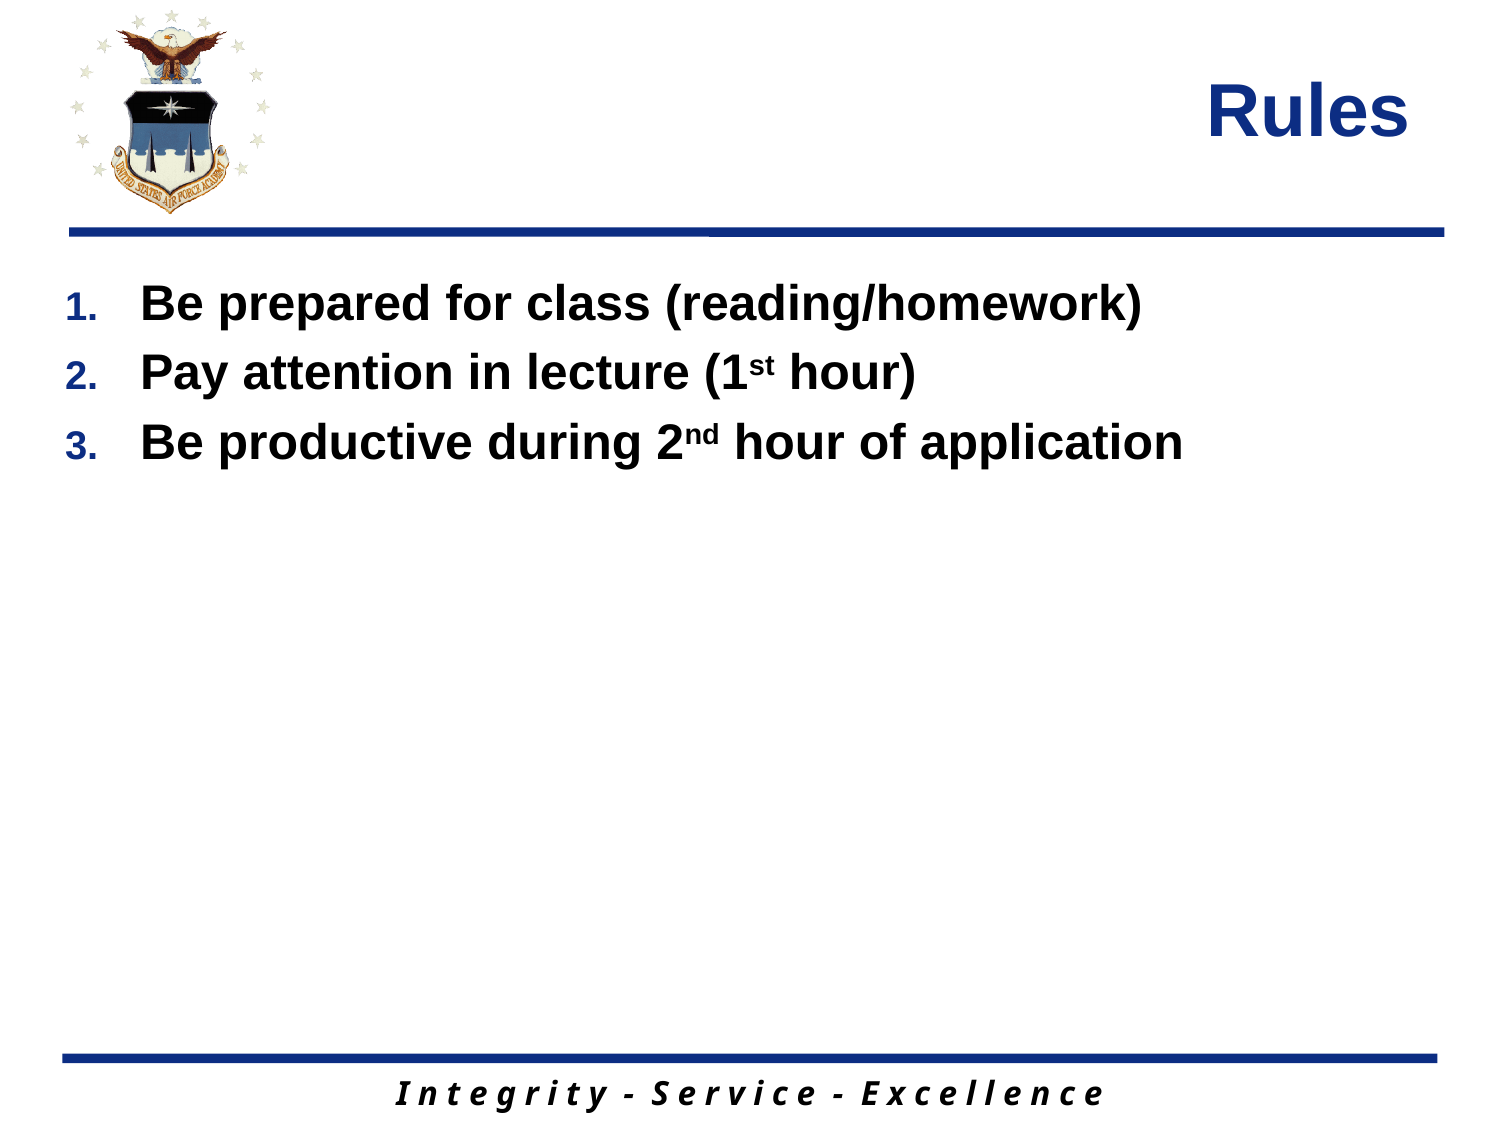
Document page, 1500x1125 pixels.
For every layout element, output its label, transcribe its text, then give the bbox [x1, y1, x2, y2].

picture [63, 0, 275, 222]
list Be prepared for class (reading/homework) Pay attention in lecture (1st hour) Be productive during 2nd hour of application [49, 262, 1463, 493]
title Rules [313, 12, 1427, 201]
slide_number 13 [1133, 1025, 1484, 1105]
